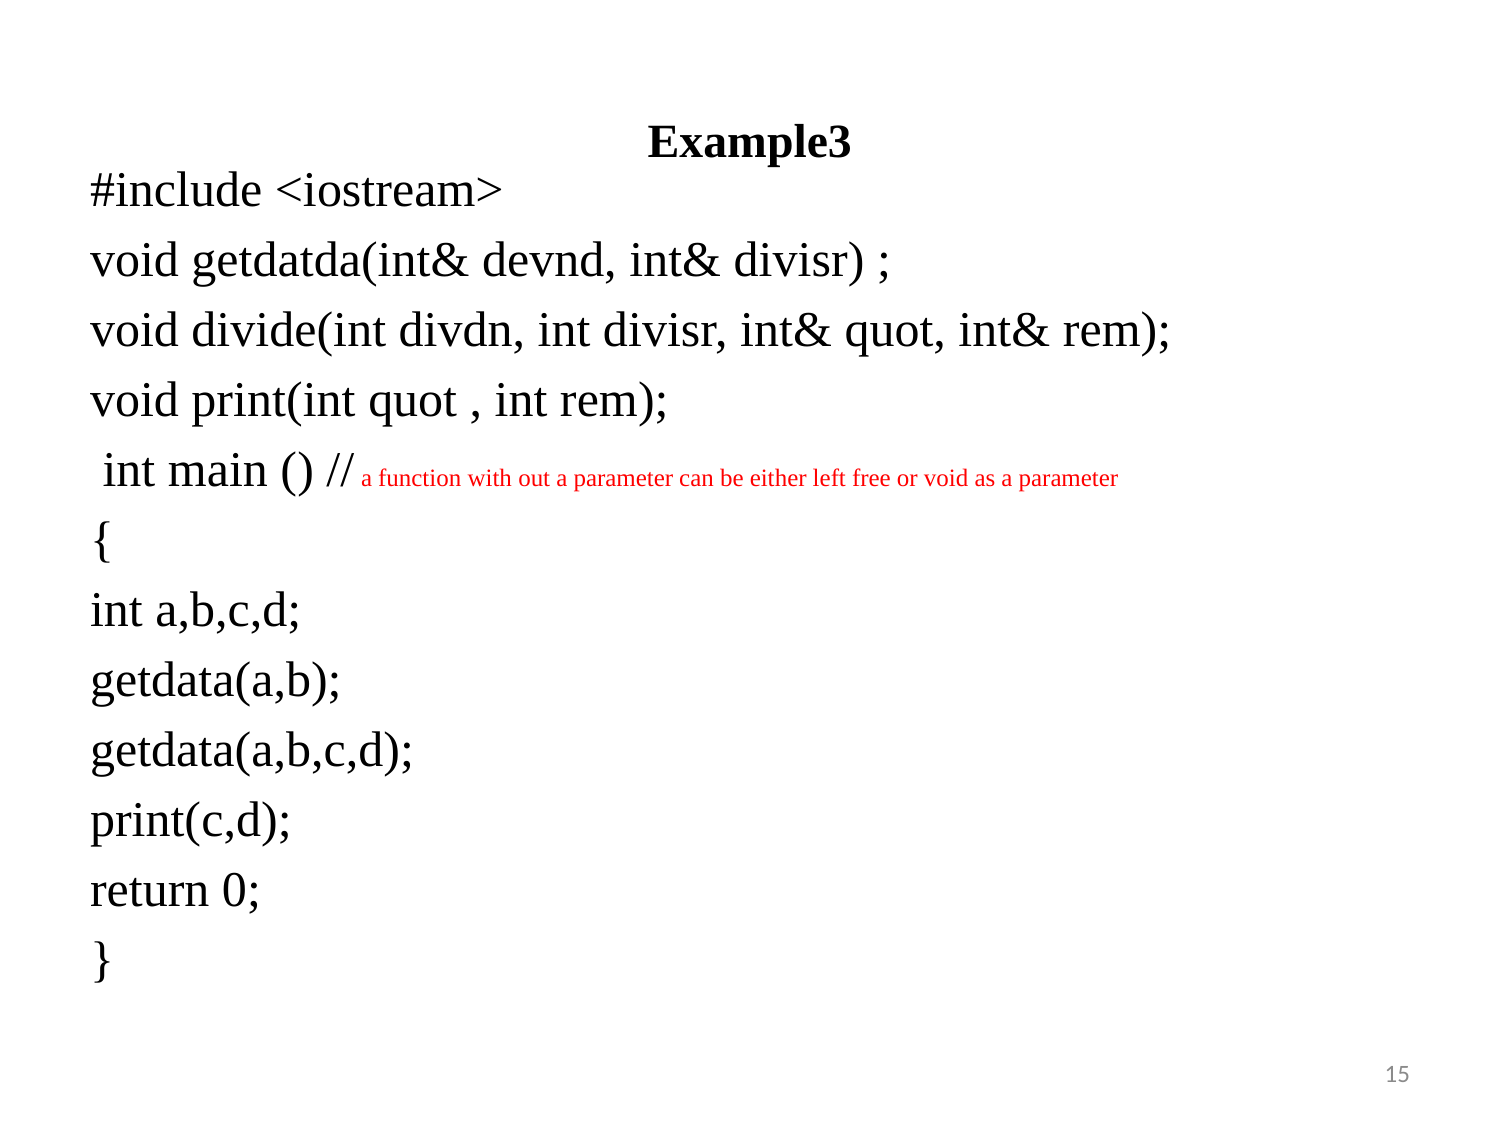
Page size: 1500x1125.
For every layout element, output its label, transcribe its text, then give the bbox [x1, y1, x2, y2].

slide_number 15 [1074, 1042, 1425, 1103]
title Example3 [75, 45, 1425, 149]
list #include <iostream> void getdatda(int& devnd, int& divisr) ; void divide(int divdn, int divisr, int& quot, int& rem); void print(int quot , int rem); int main () // a function with out a parameter can be either left free or void as a parameter { int a,b,c,d; getdata(a,b); getdata(a,b,c,d); print(c,d); return 0; } [75, 149, 1425, 1071]
